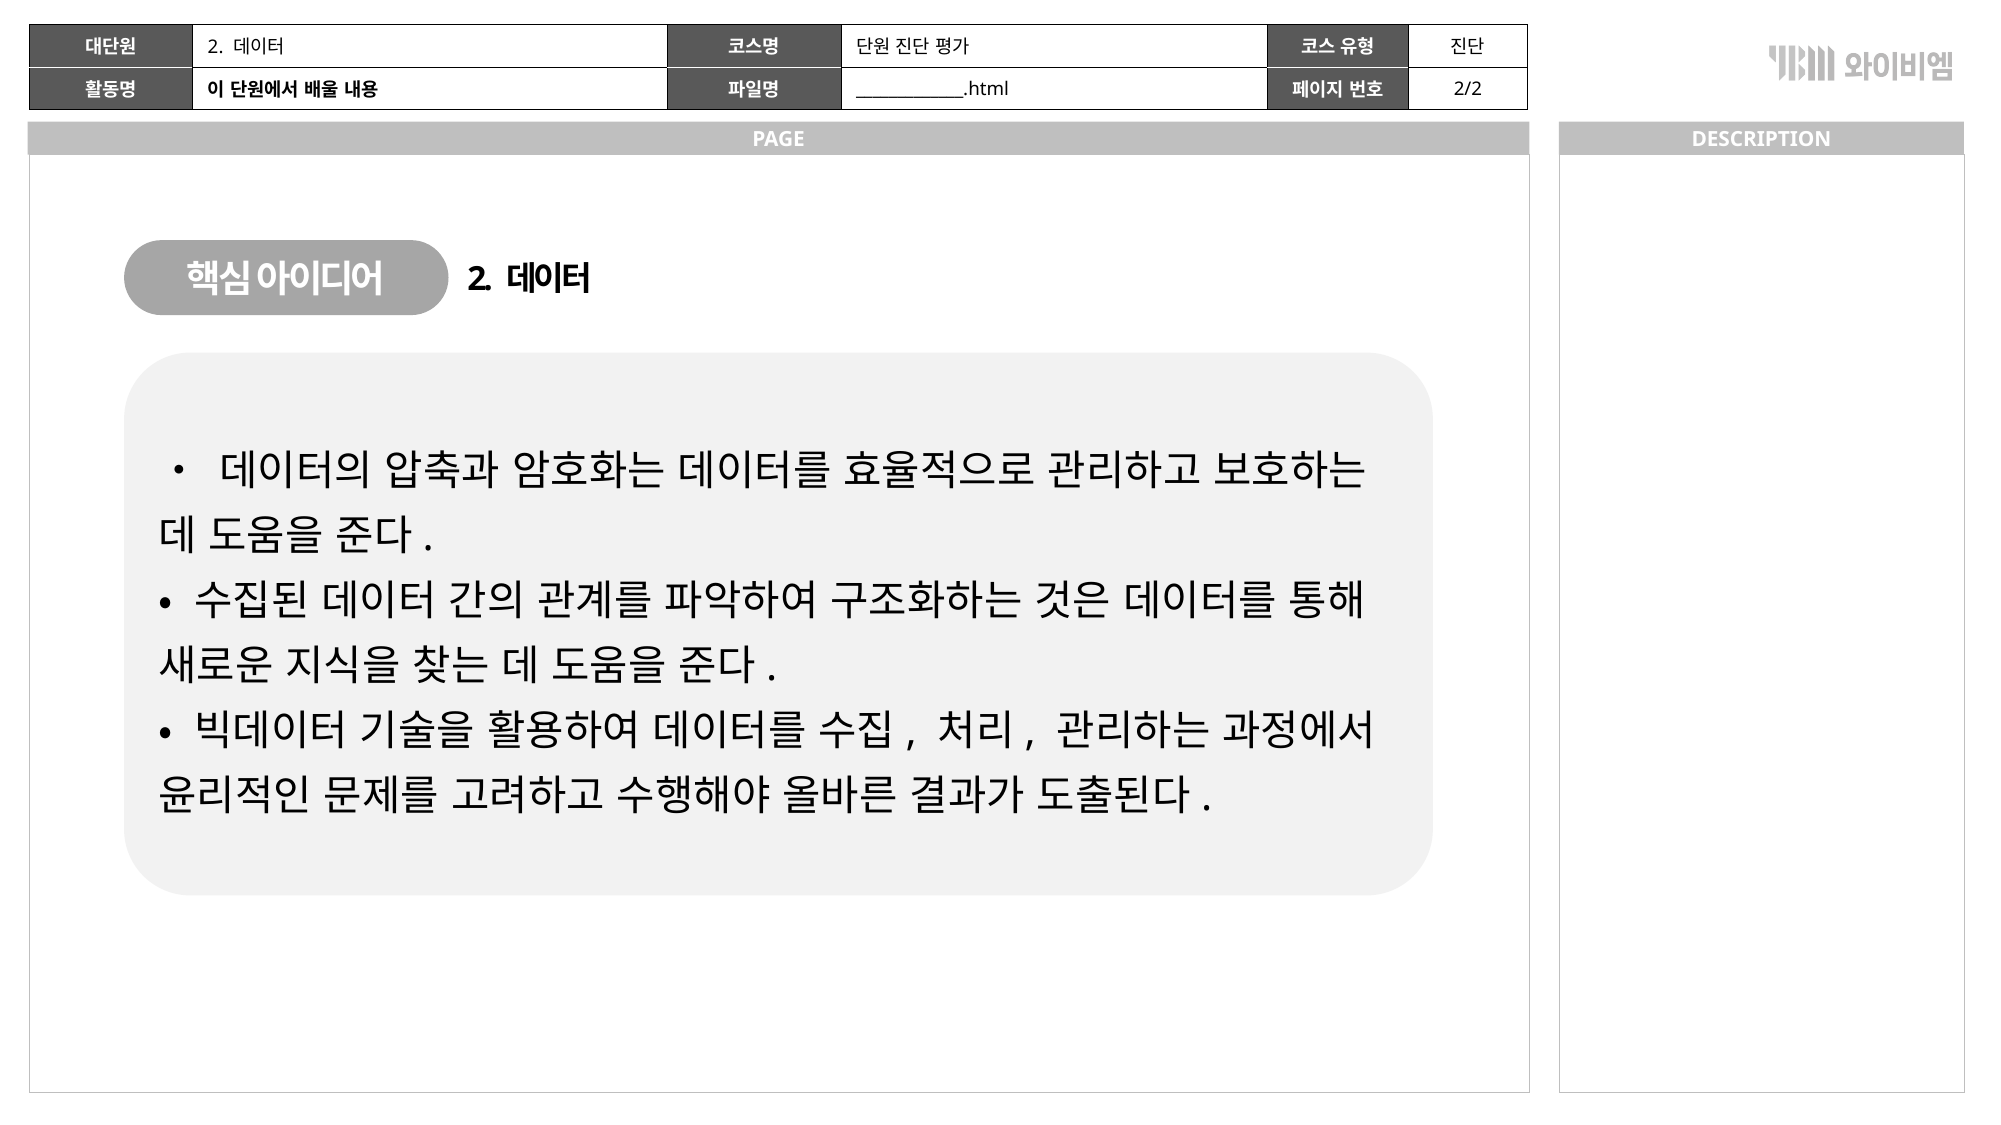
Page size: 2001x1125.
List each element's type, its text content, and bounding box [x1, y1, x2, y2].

table_cell _____________.html [841, 67, 1268, 109]
table_cell [1268, 67, 1409, 109]
table_cell 2/2 [1409, 67, 1527, 109]
text_box 핵심 아이디어 [123, 239, 450, 317]
table_header 단원 진단 평가 [841, 24, 1268, 67]
table_header [1268, 24, 1409, 67]
table_header [668, 24, 841, 67]
table_header 2. 데이터 [193, 24, 668, 67]
table_cell 이 단원에서 배울 내용 [193, 67, 668, 109]
table_cell [668, 67, 841, 109]
table_cell [30, 67, 193, 109]
text_box 2. 데이터 [452, 249, 832, 305]
text_box • 데이터의 압축과 암호화는 데이터를 효율적으로 관리하고 보호하는 데 도움을 준다. • 수집된 데이터 간의 관계를 파악하여 구조화하는 것은 데이터를 통해 새로운 지식을 찾는 데 도움을 준다. • 빅데이터 기술을 활용하여 데이터를 수집, 처리, 관리하는 과정에서 윤리적인 문제를 고려하고 수행해야 올바른 결과가 도출된다. [123, 351, 1434, 897]
table_header 진단 [1409, 24, 1527, 67]
table_header [30, 24, 193, 67]
